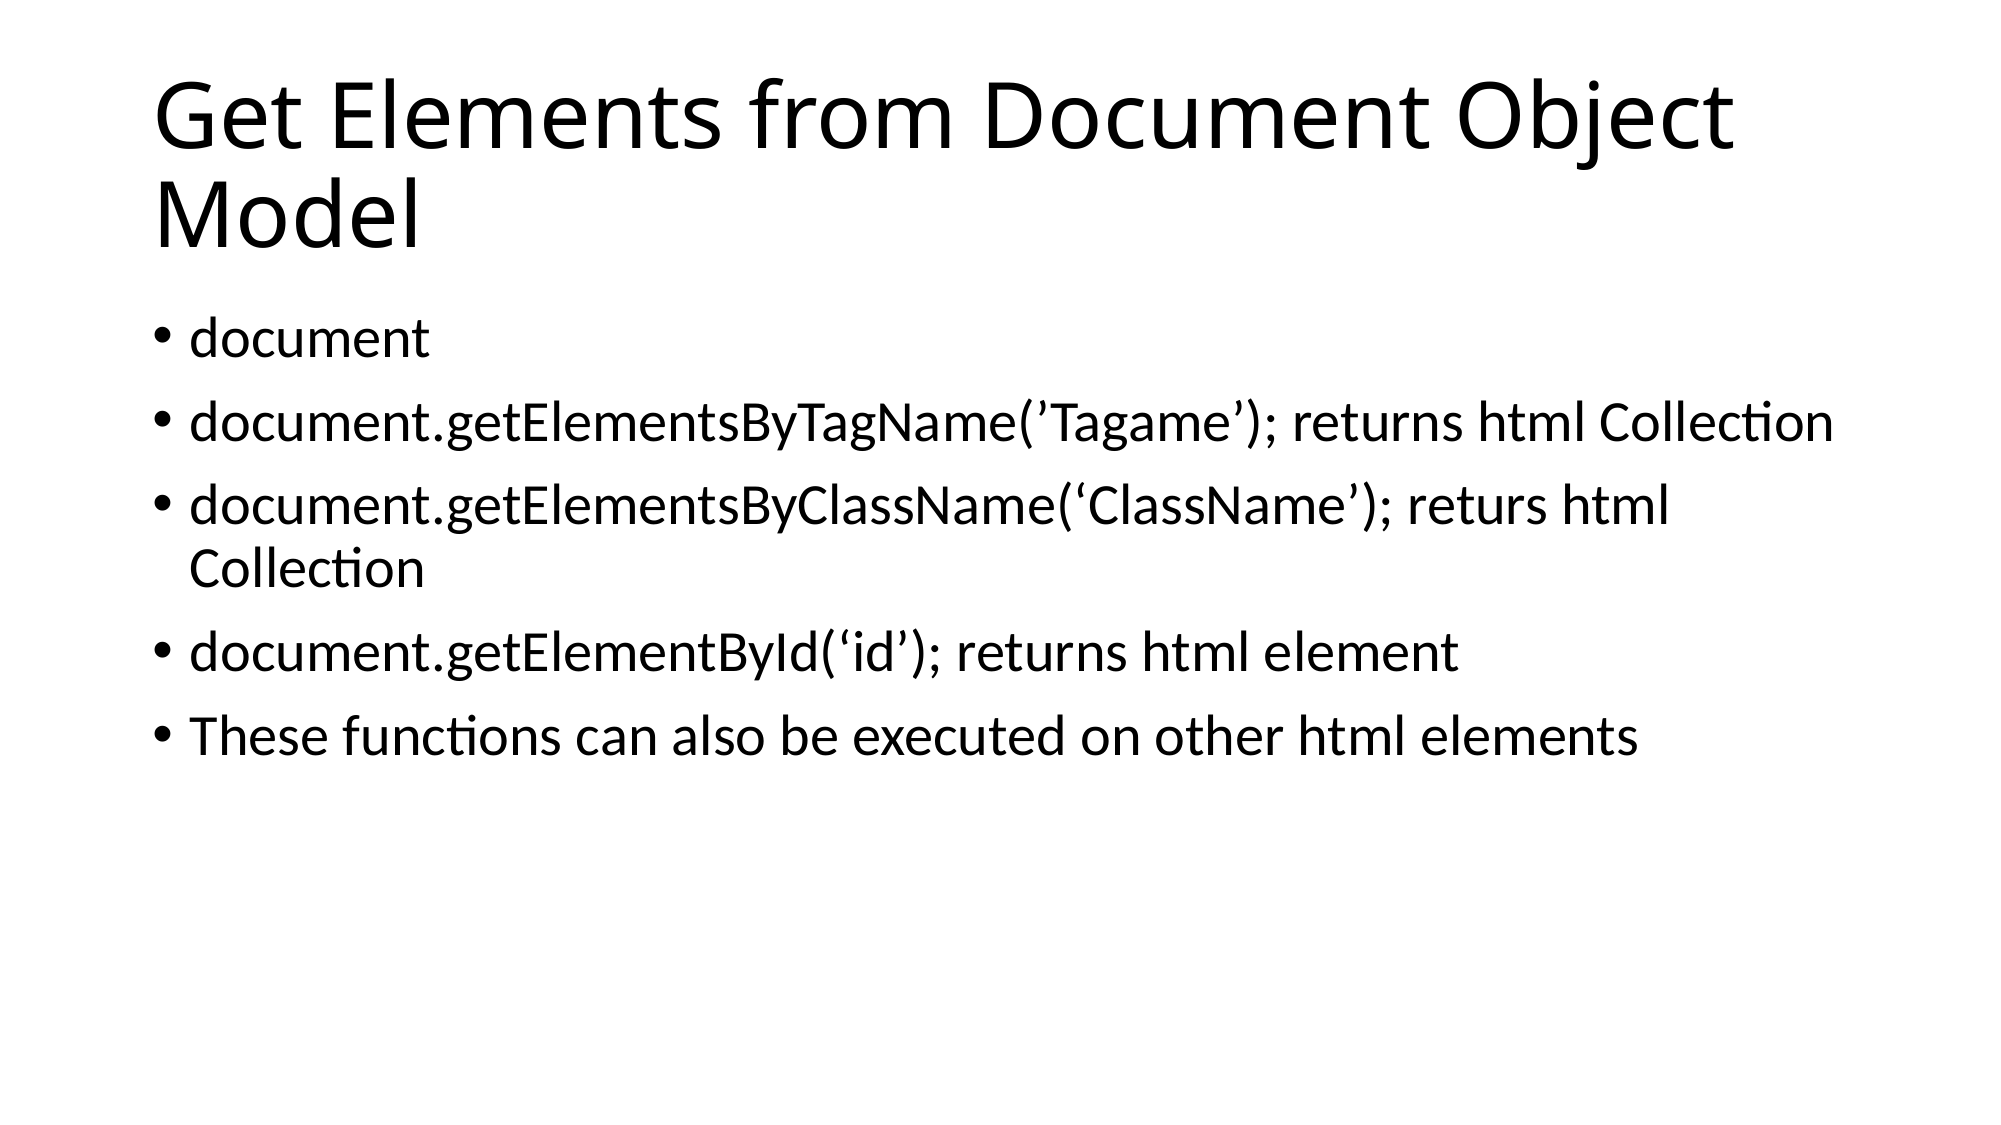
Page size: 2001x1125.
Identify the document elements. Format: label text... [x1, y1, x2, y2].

title Get Elements from Document Object Model [137, 59, 1863, 278]
list document document.getElementsByTagName(’Tagame’); returns html Collection document.getElementsByClassName(‘ClassName’); returs html Collection document.getElementById(‘id’); returns html element These functions can also be executed on other html elements [137, 299, 1863, 1014]
